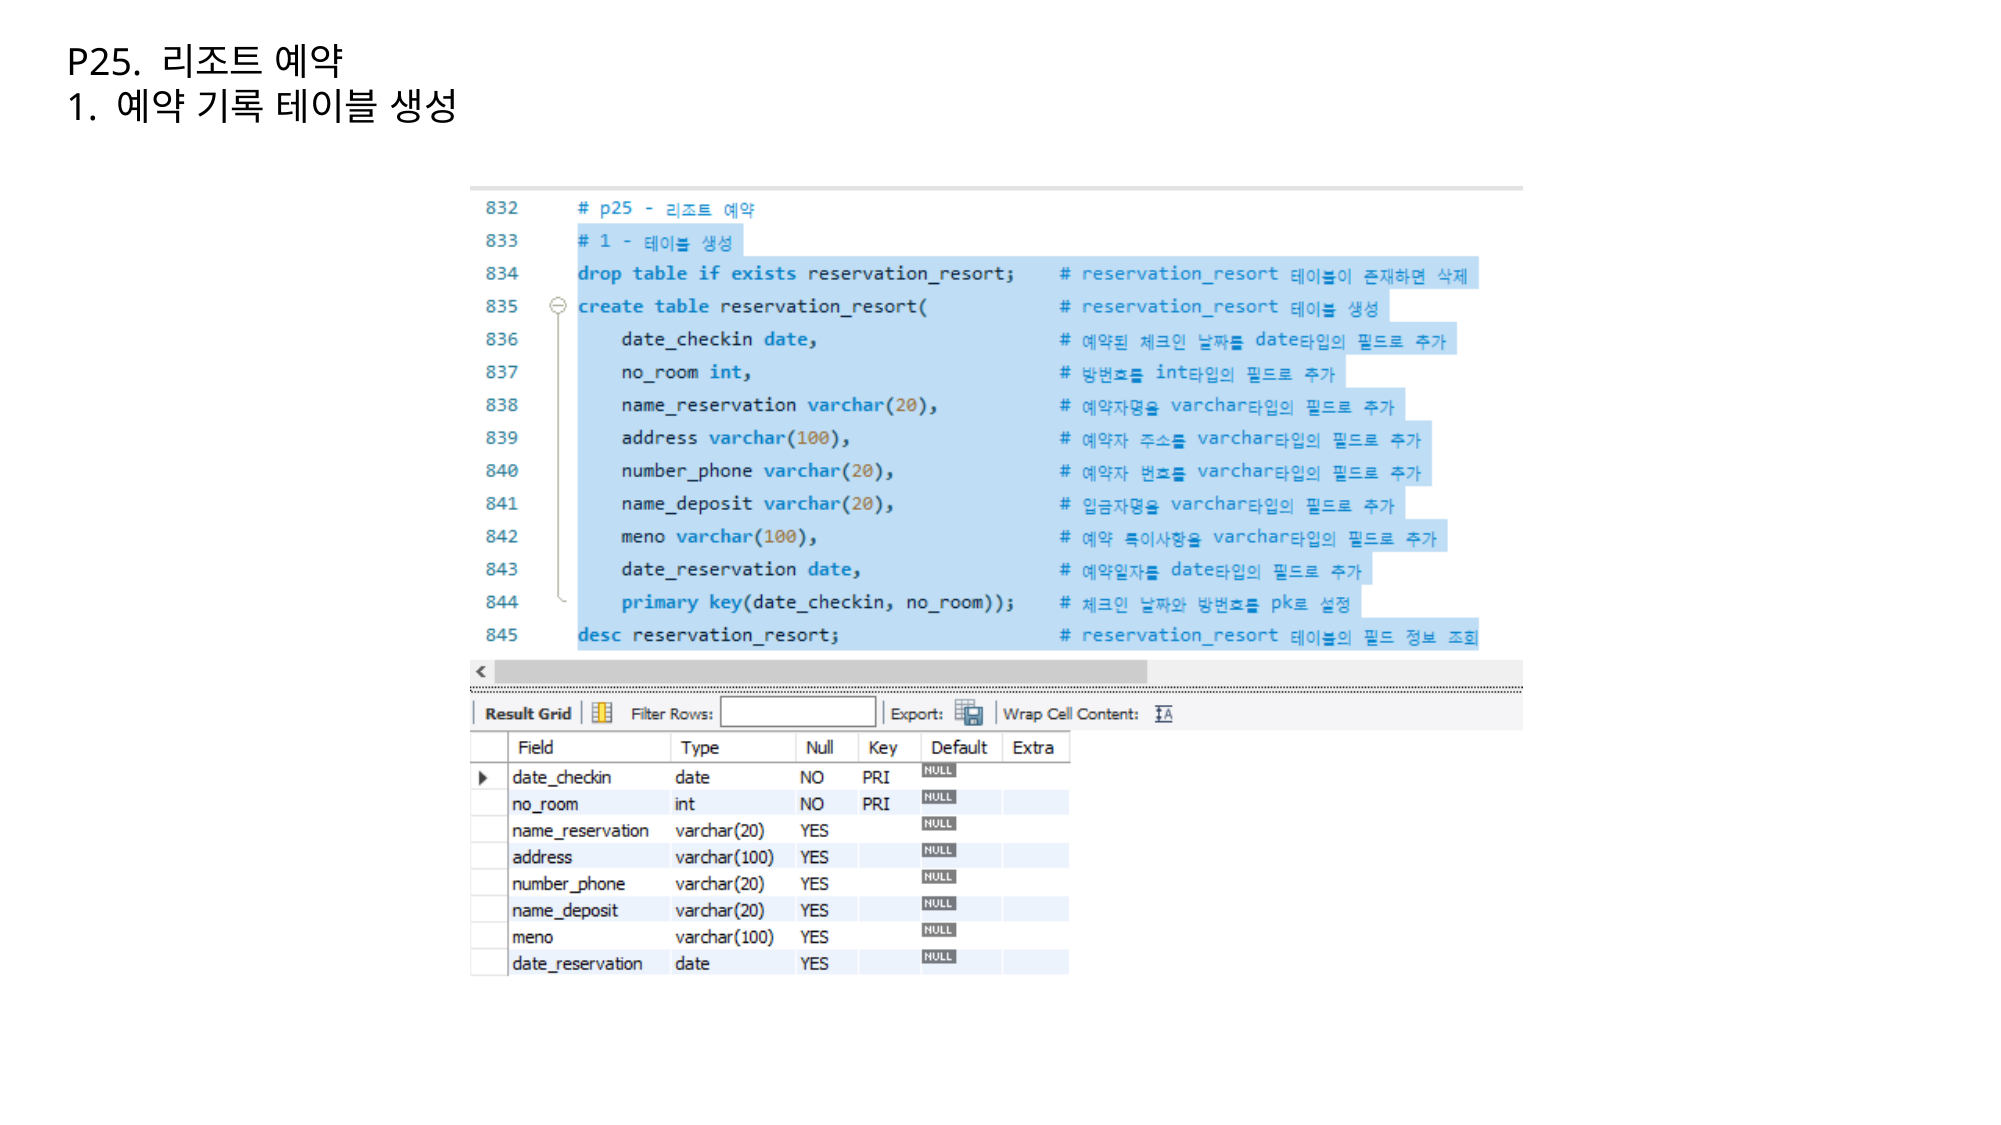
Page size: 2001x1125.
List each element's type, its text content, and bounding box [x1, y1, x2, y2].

picture [470, 186, 1523, 981]
text_box P25. 리조트 예약 1. 예약 기록 테이블 생성 [51, 30, 474, 136]
